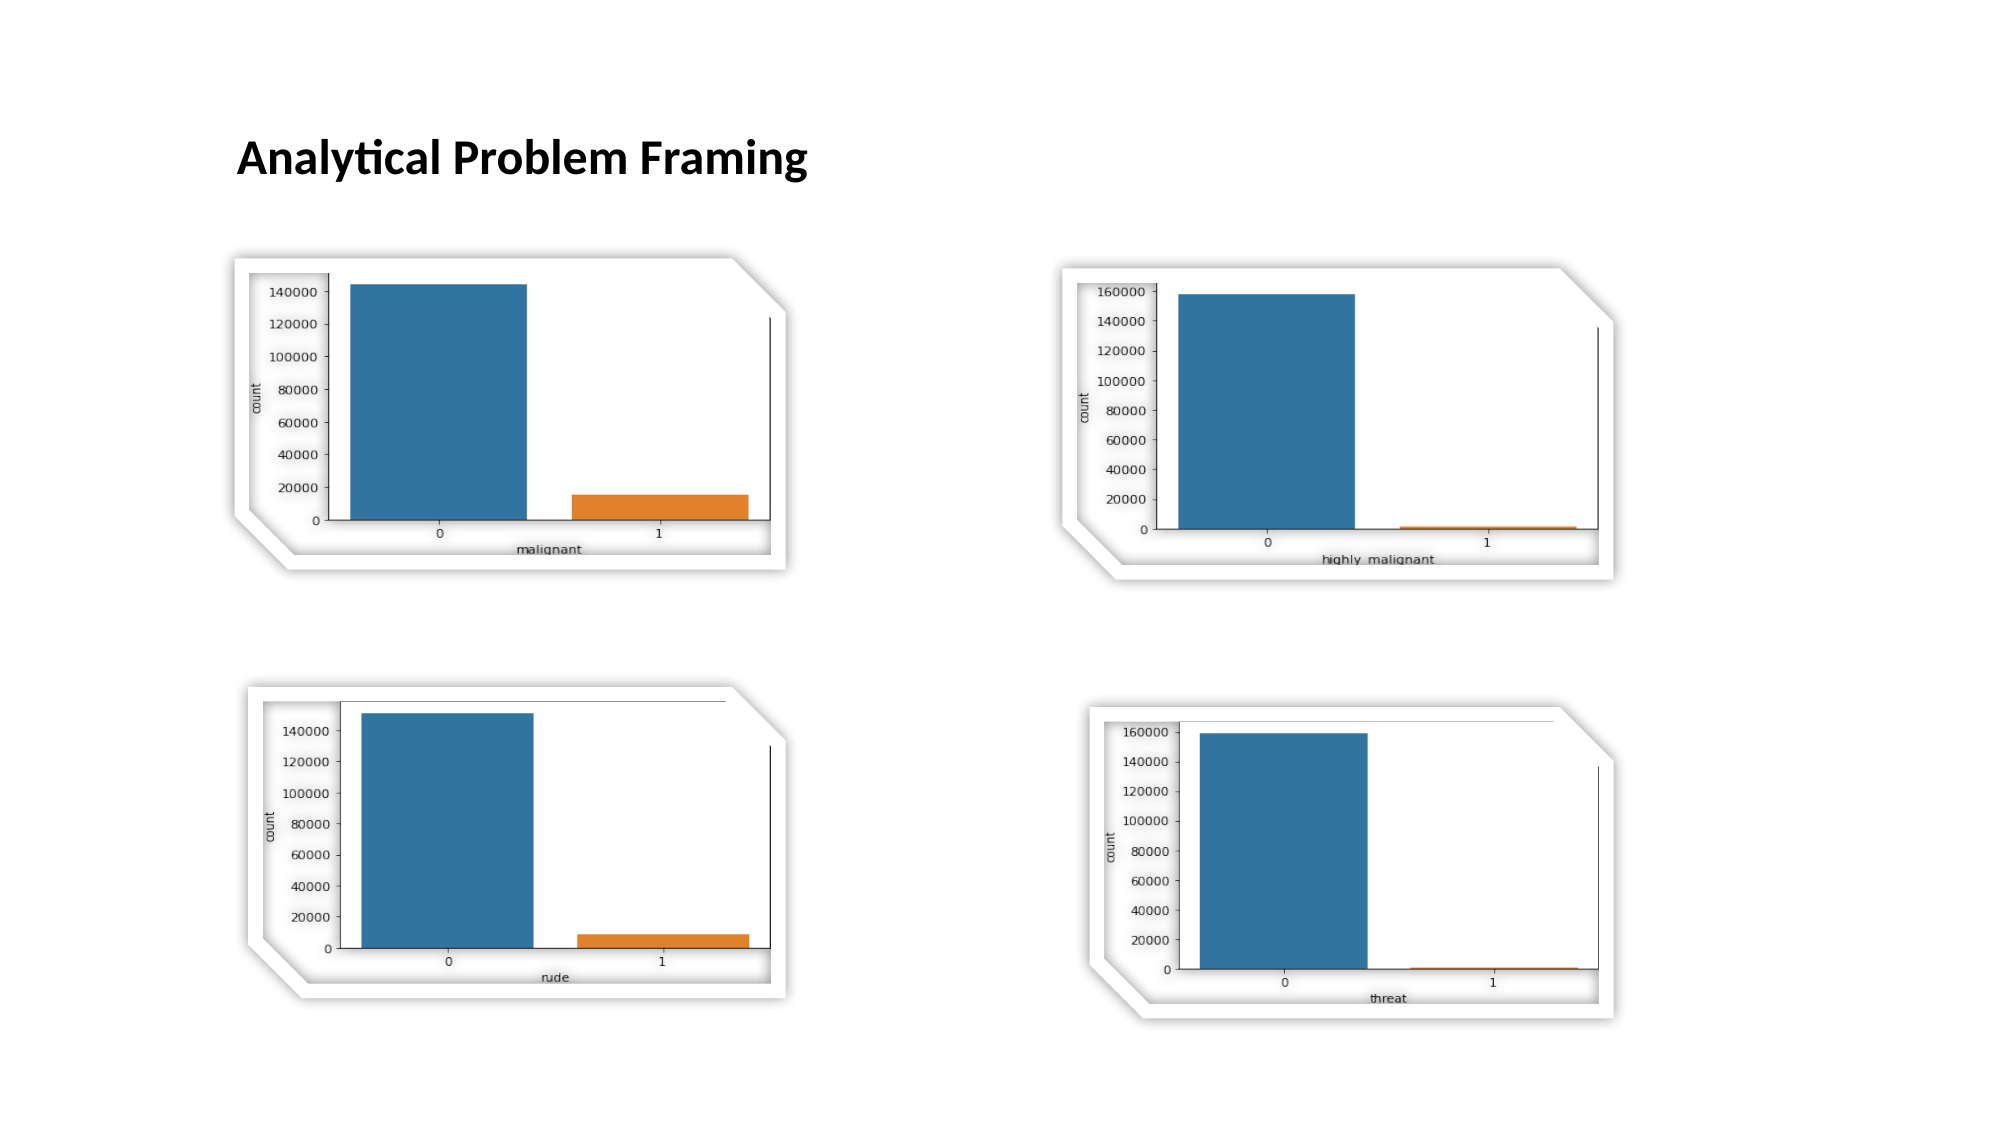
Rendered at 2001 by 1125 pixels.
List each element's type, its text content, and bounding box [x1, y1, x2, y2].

text_box Analytical Problem Framing [222, 117, 1223, 192]
picture [1069, 275, 1607, 573]
picture [255, 694, 779, 991]
picture [1096, 714, 1607, 1012]
picture [241, 265, 779, 563]
